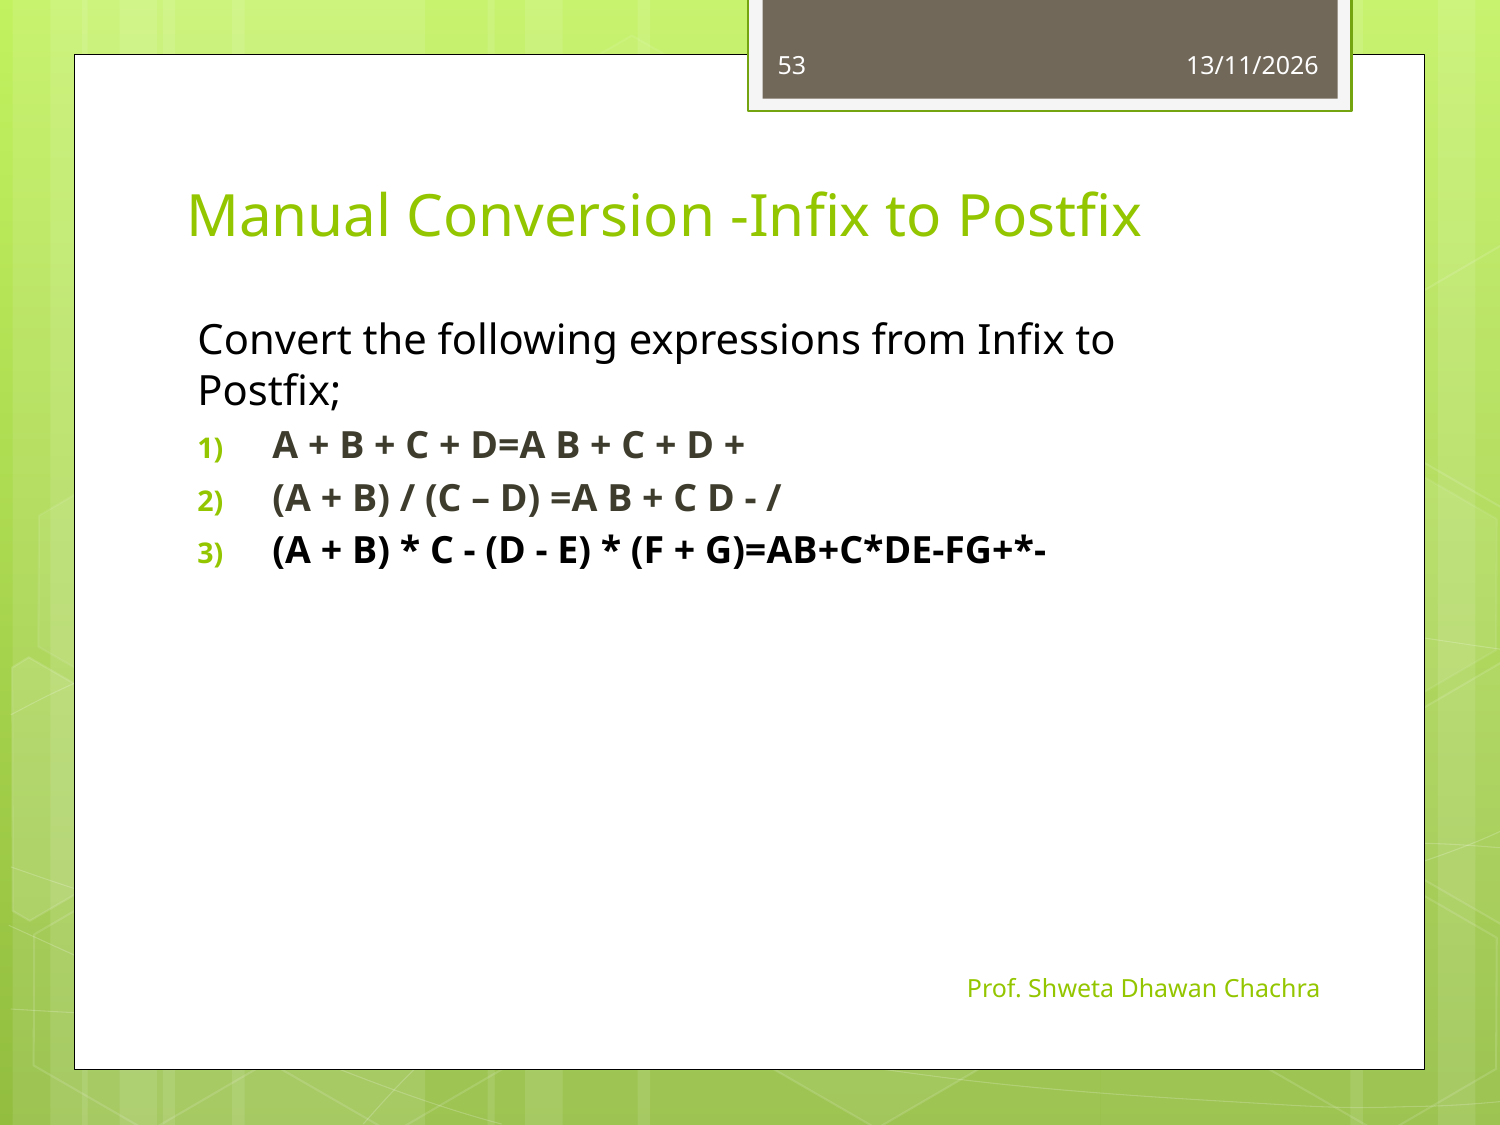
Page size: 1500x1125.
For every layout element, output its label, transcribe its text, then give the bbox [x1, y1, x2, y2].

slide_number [983, 36, 1334, 97]
title Manual Conversion -Infix to Postfix [171, 168, 1324, 256]
list Convert the following expressions from Infix to Postfix; A + B + C + D=A B + C + D + (A + B) / (C – D) =A B + C D - / (A + B) * C - (D - E) * (F + G)=AB+C*DE-FG+*- [171, 305, 1283, 882]
slide_number 53 [762, 36, 982, 97]
footer Prof. Shweta Dhawan Chachra [761, 960, 1336, 1020]
